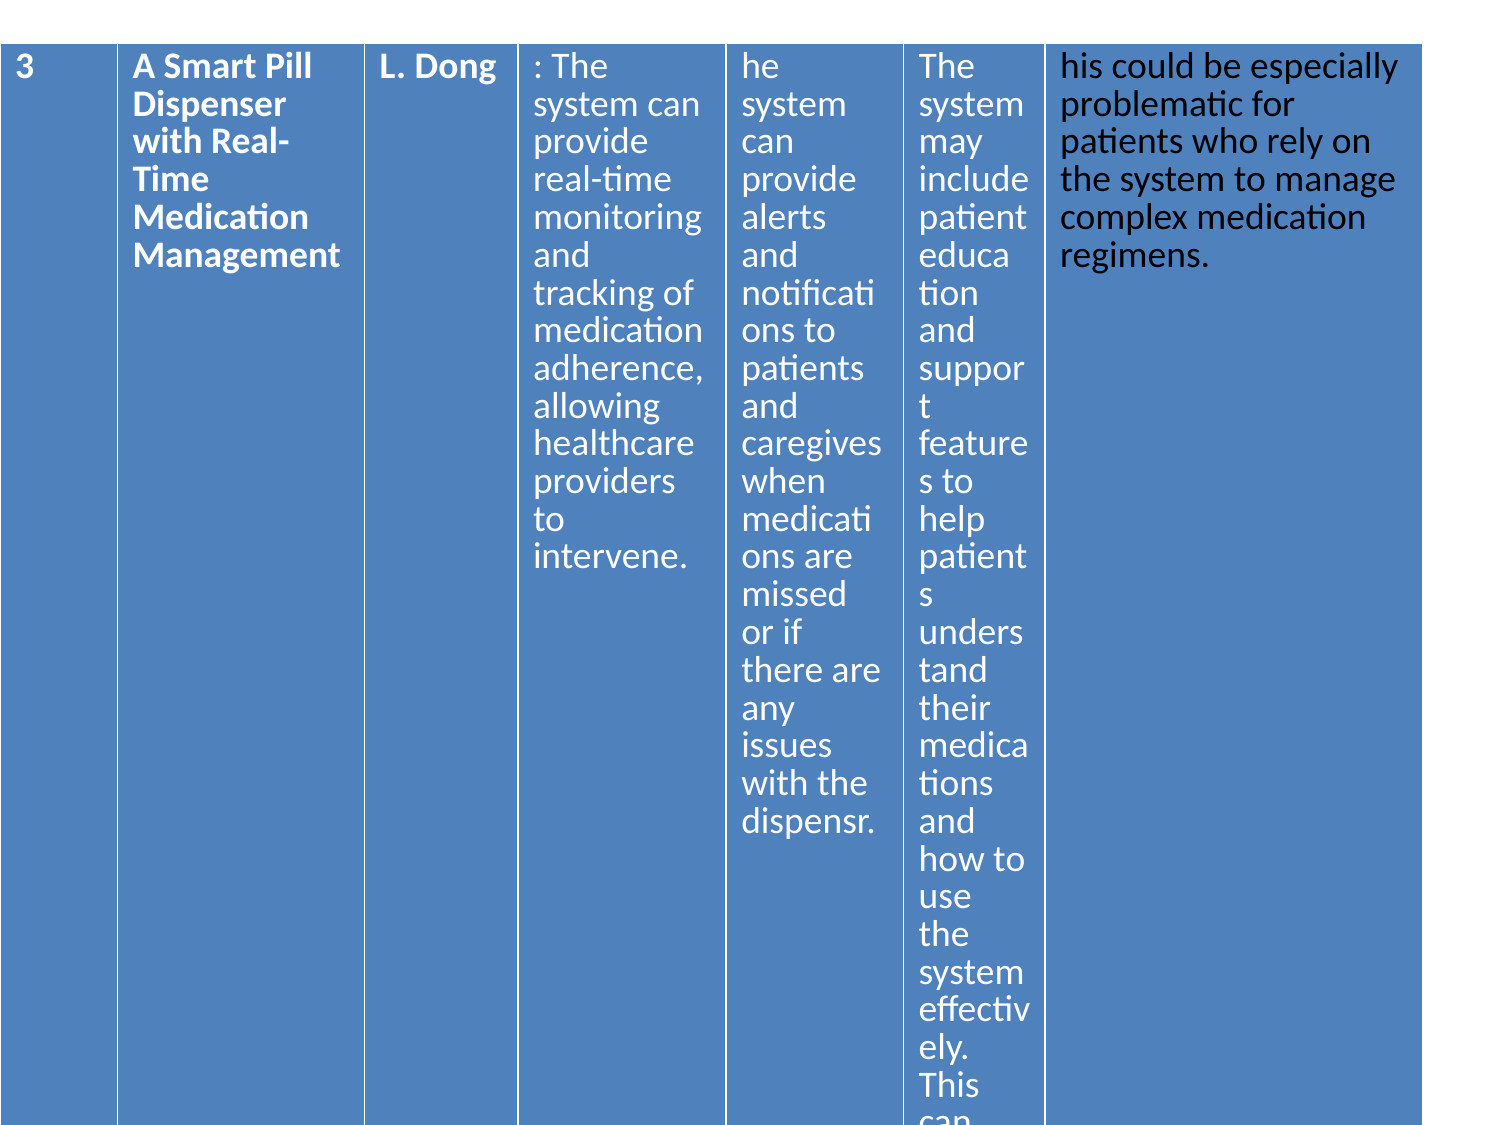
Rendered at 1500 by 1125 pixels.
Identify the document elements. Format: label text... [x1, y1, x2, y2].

table_header 3 [1, 44, 117, 1125]
table_header A Smart Pill Dispenser with Real-Time Medication Management [118, 44, 364, 1125]
table_header he system can provide alerts and notifications to patients and caregives when medications are missed or if there are any issues with the dispensr. [727, 44, 903, 1125]
table_header L. Dong [365, 44, 517, 1125]
table_header his could be especially problematic for patients who rely on the system to manage complex medication regimens. [1046, 44, 1422, 1125]
table_header : The system can provide real-time monitoring and tracking of medication adherence, allowing healthcare providers to intervene. [519, 44, 725, 1125]
table_header The system may include patient education and support features to help patients understand their medications and how to use the system effectively. This can help improve medication adherence and overall health outcomes. [904, 44, 1044, 1125]
